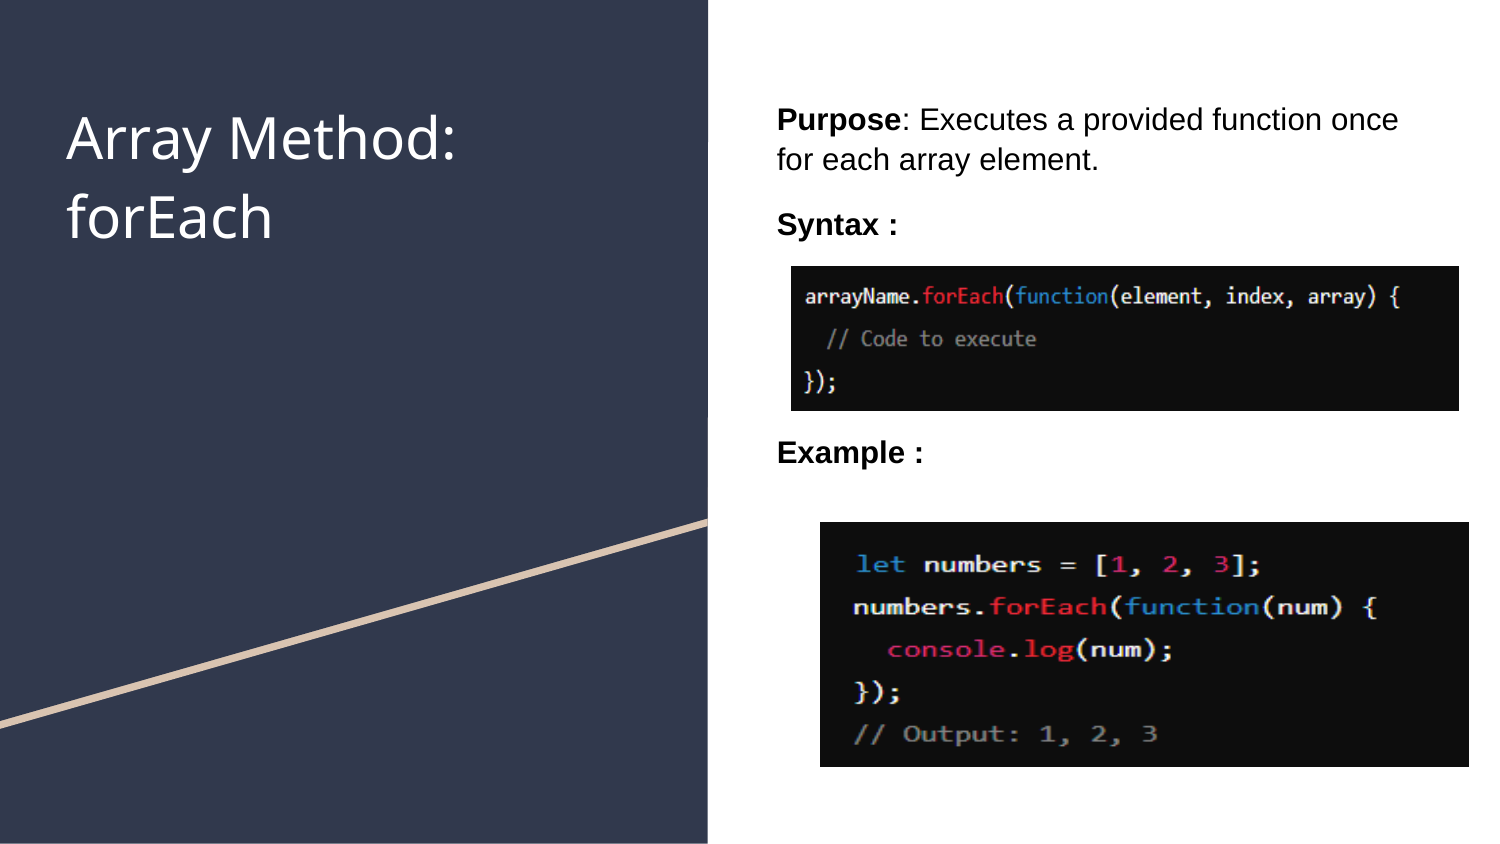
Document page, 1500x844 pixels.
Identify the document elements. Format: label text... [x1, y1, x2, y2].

list Purpose: Executes a provided function once for each array element. Syntax : Example : [761, 82, 1446, 755]
title Array Method: forEach [51, 82, 660, 494]
picture [790, 266, 1459, 411]
picture [820, 522, 1469, 767]
